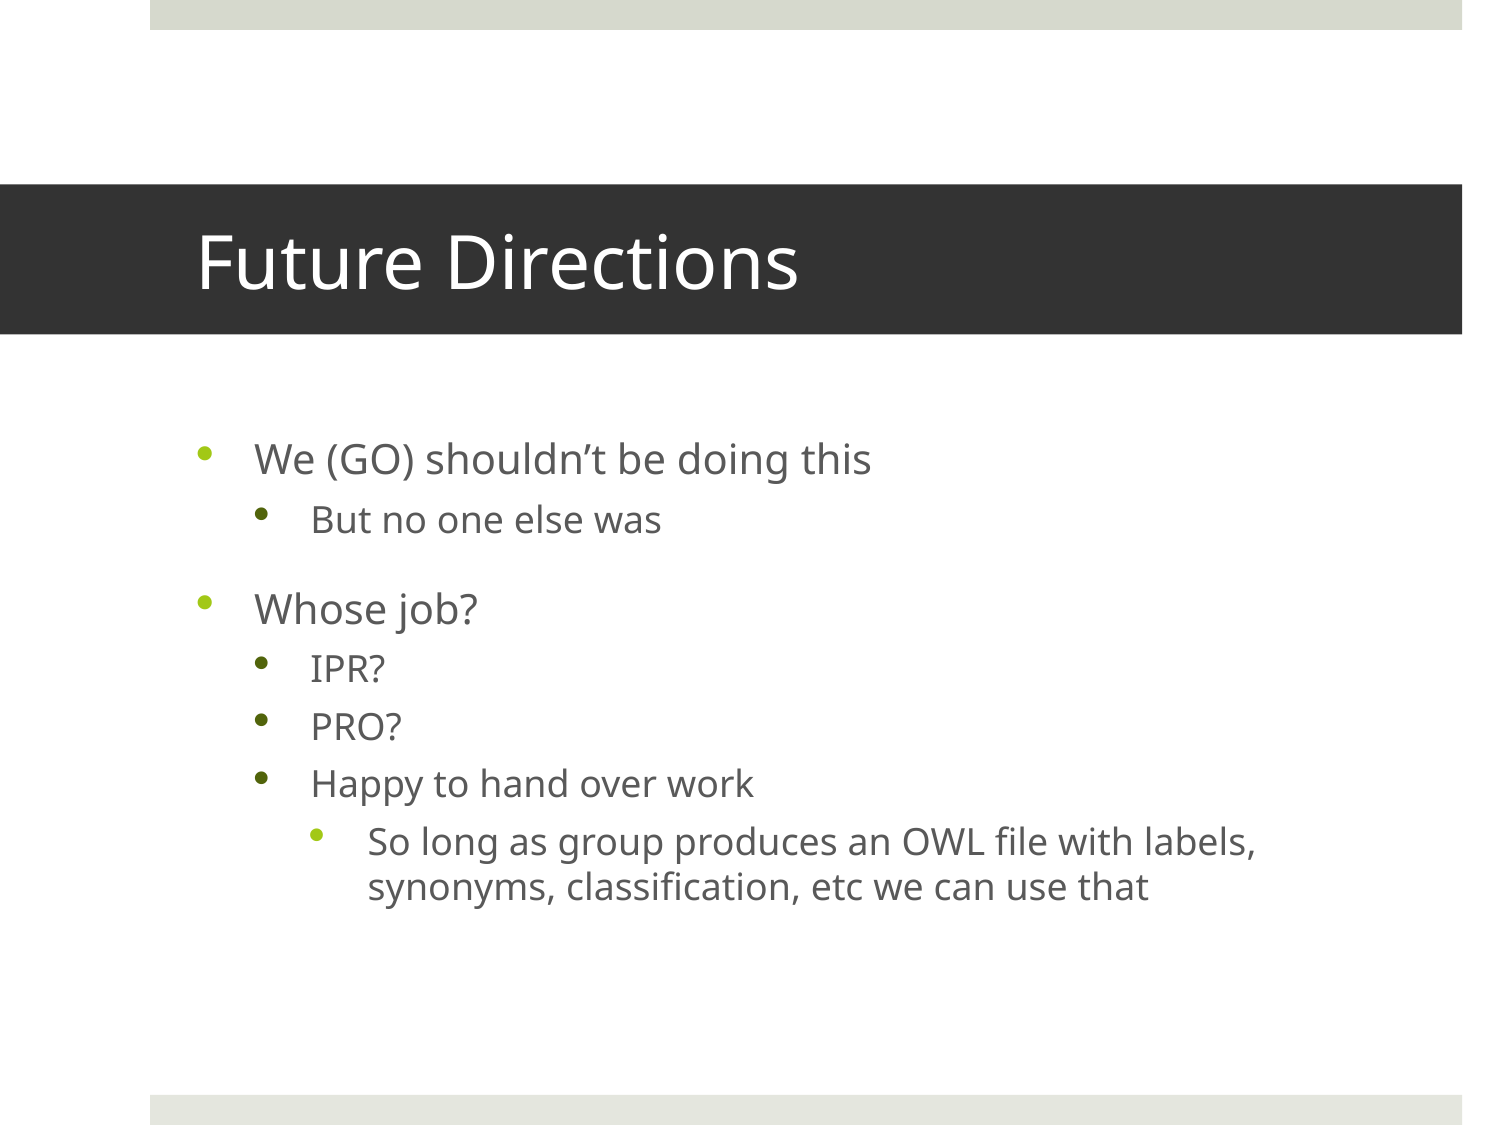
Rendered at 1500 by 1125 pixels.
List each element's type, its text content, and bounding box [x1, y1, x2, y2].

title Future Directions [0, 184, 1463, 335]
list We (GO) shouldn’t be doing this But no one else was Whose job? IPR? PRO? Happy to hand over work So long as group produces an OWL file with labels, synonyms, classification, etc we can use that [182, 425, 1432, 1028]
